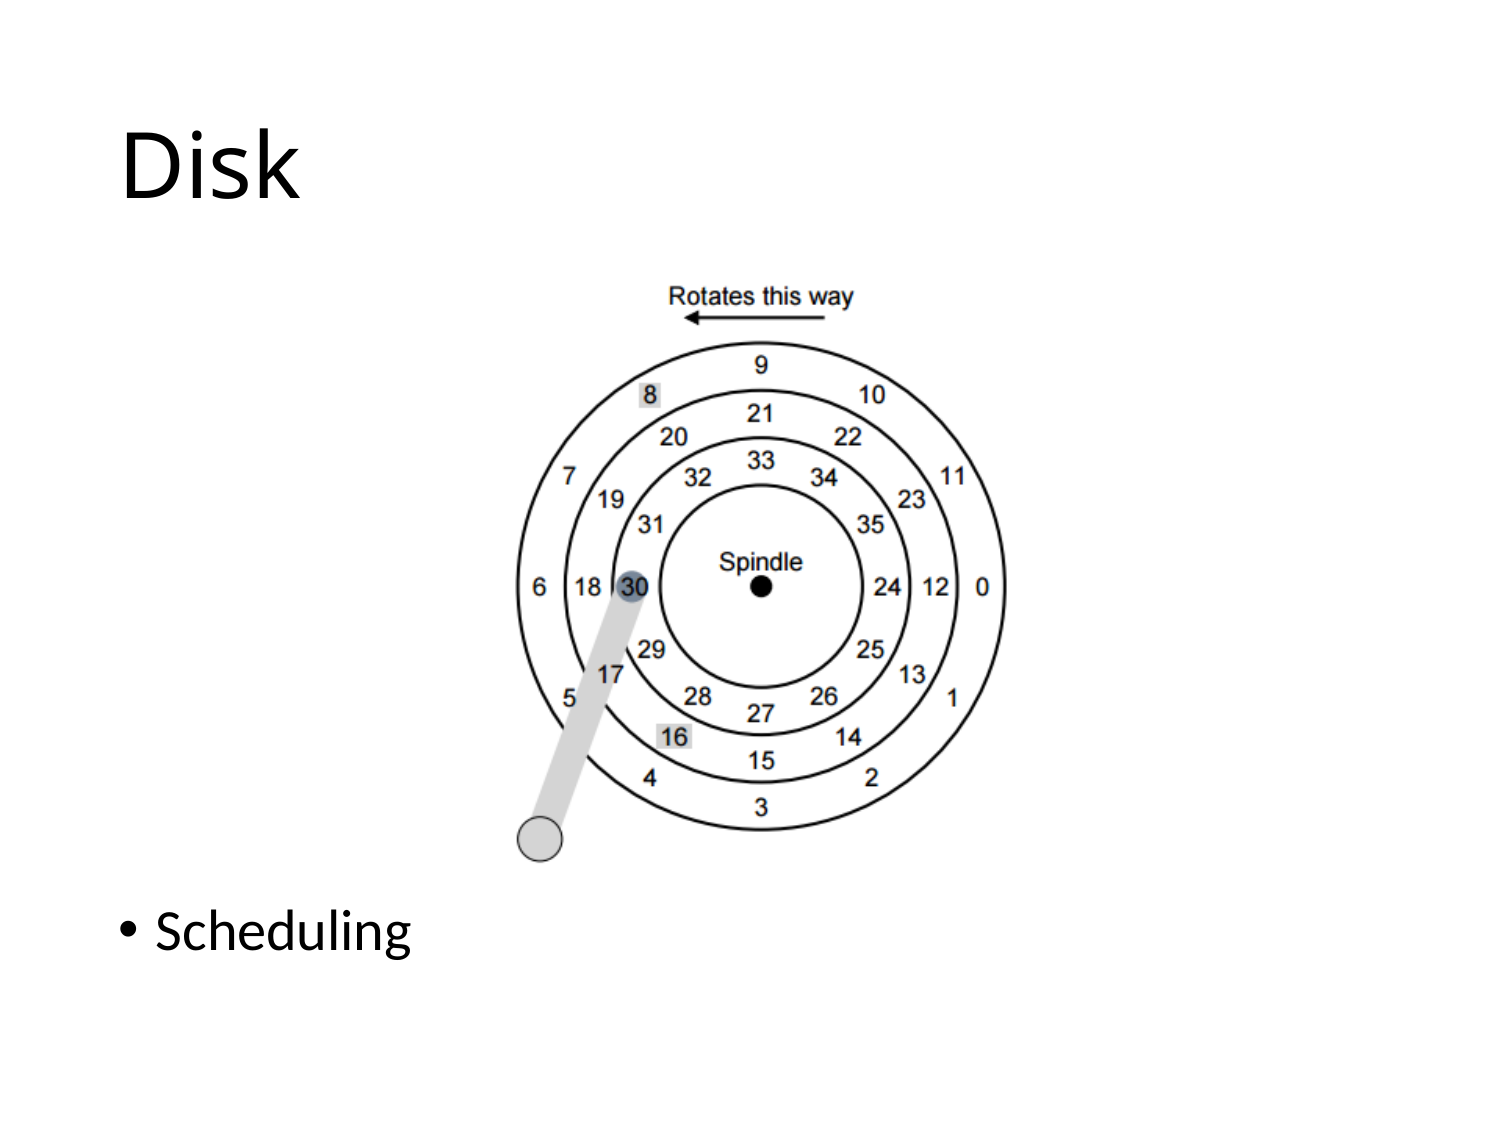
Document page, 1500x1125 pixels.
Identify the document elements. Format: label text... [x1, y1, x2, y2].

title Disk [103, 59, 1397, 278]
list Scheduling [103, 299, 1397, 1014]
picture [392, 244, 1107, 896]
